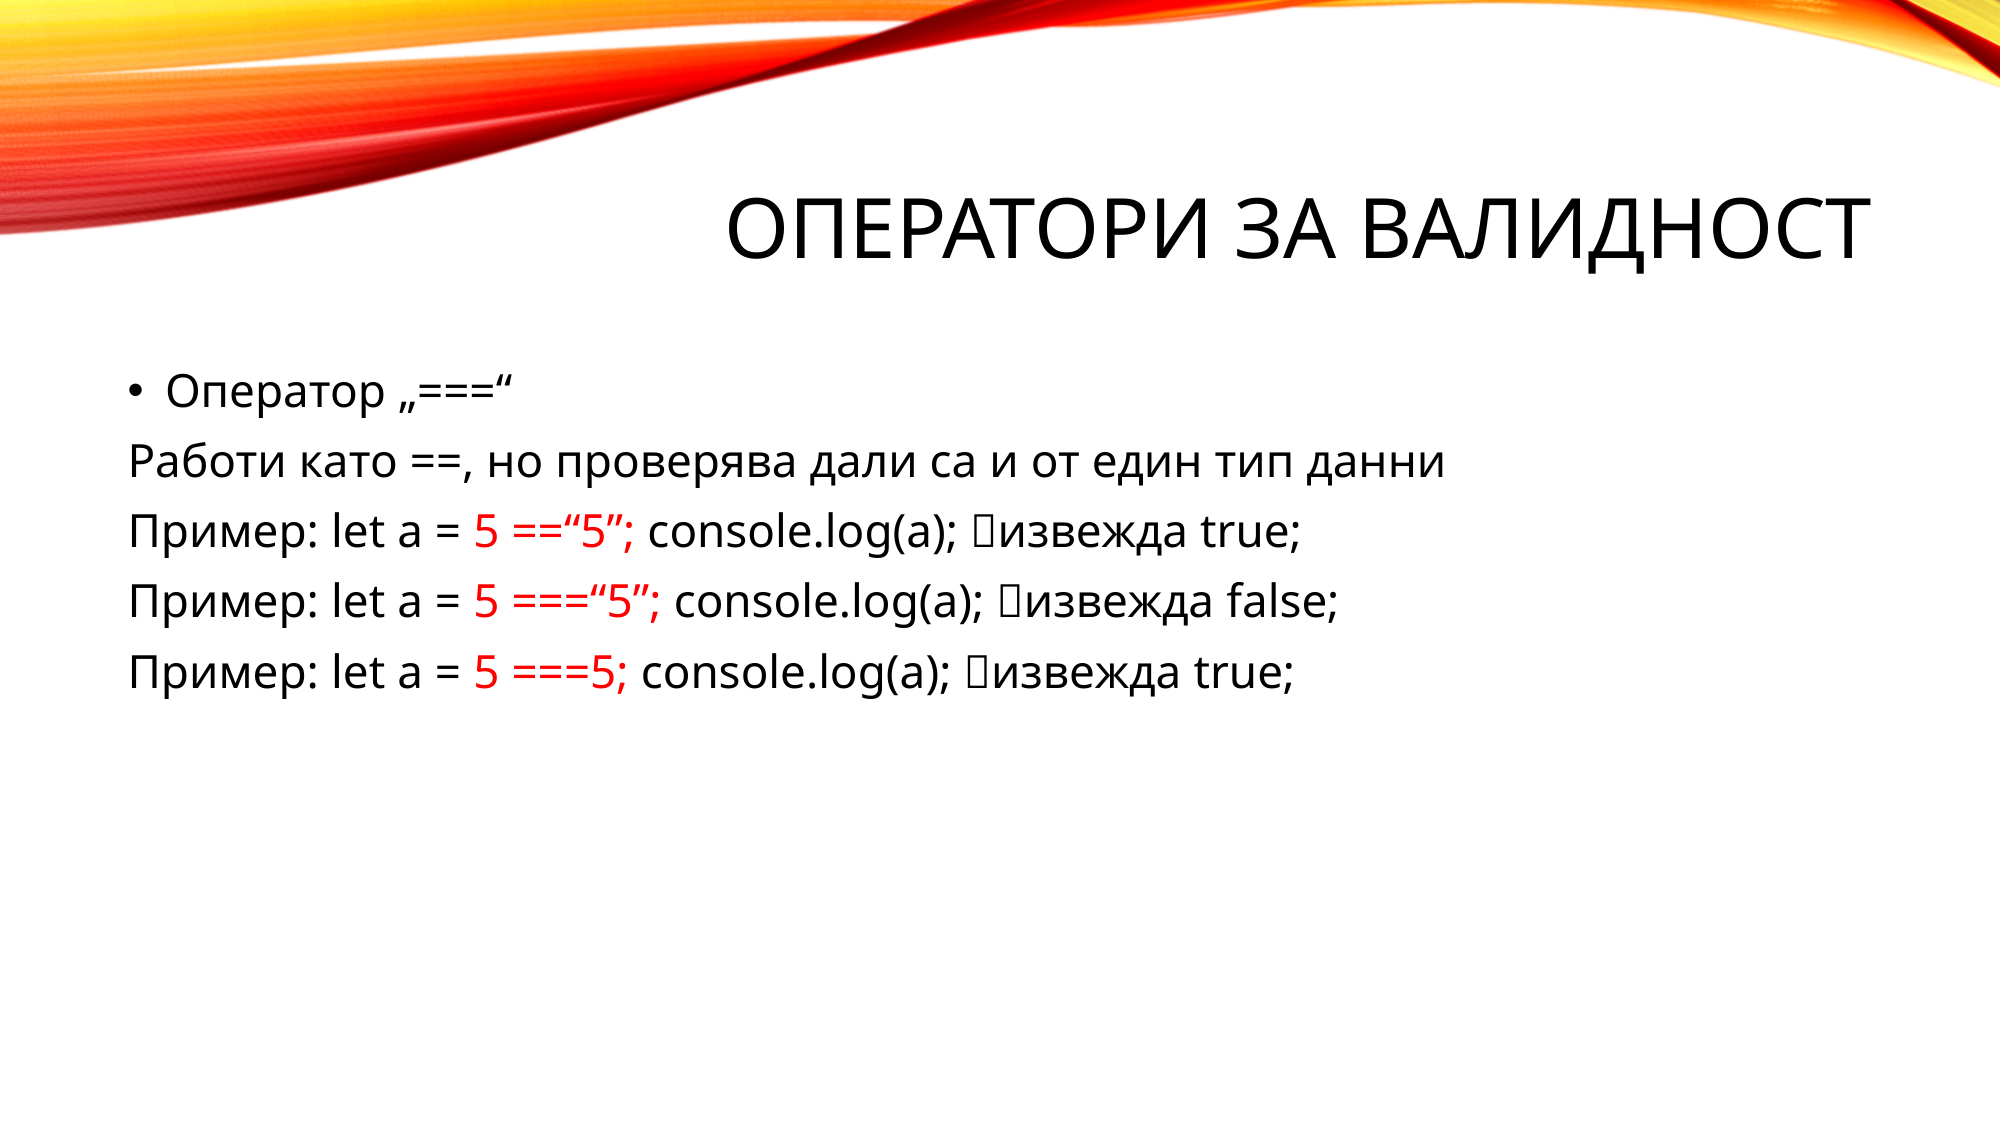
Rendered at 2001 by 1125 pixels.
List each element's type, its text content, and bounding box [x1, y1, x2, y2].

picture [0, 0, 2000, 237]
list Оператор „===“ Работи като ==, но проверява дали са и от един тип данни Пример: let a = 5 ==“5”; console.log(a); извежда true; Пример: let a = 5 ===“5”; console.log(a); извежда false; Пример: let a = 5 ===5; console.log(a); извежда true; [112, 360, 1888, 1021]
title Оператори за валидност [474, 125, 1888, 338]
